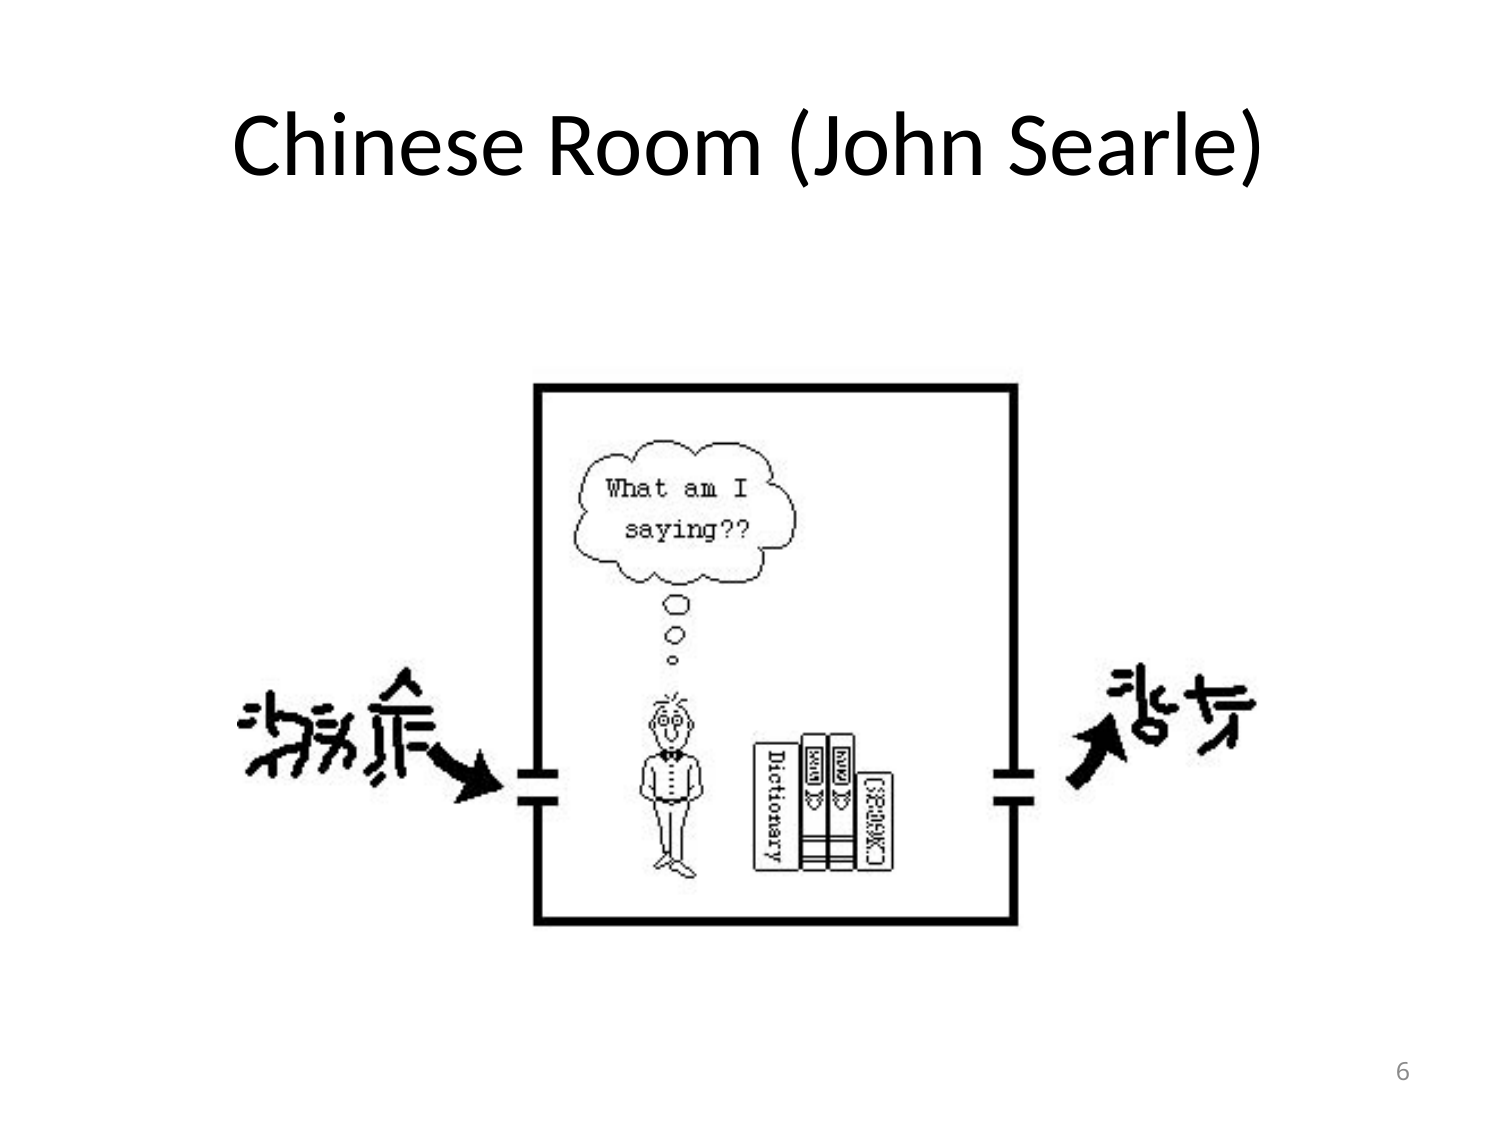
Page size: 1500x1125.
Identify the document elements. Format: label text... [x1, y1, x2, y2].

slide_number 6 [1074, 1042, 1425, 1103]
title Chinese Room (John Searle) [75, 45, 1425, 233]
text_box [237, 359, 1276, 938]
